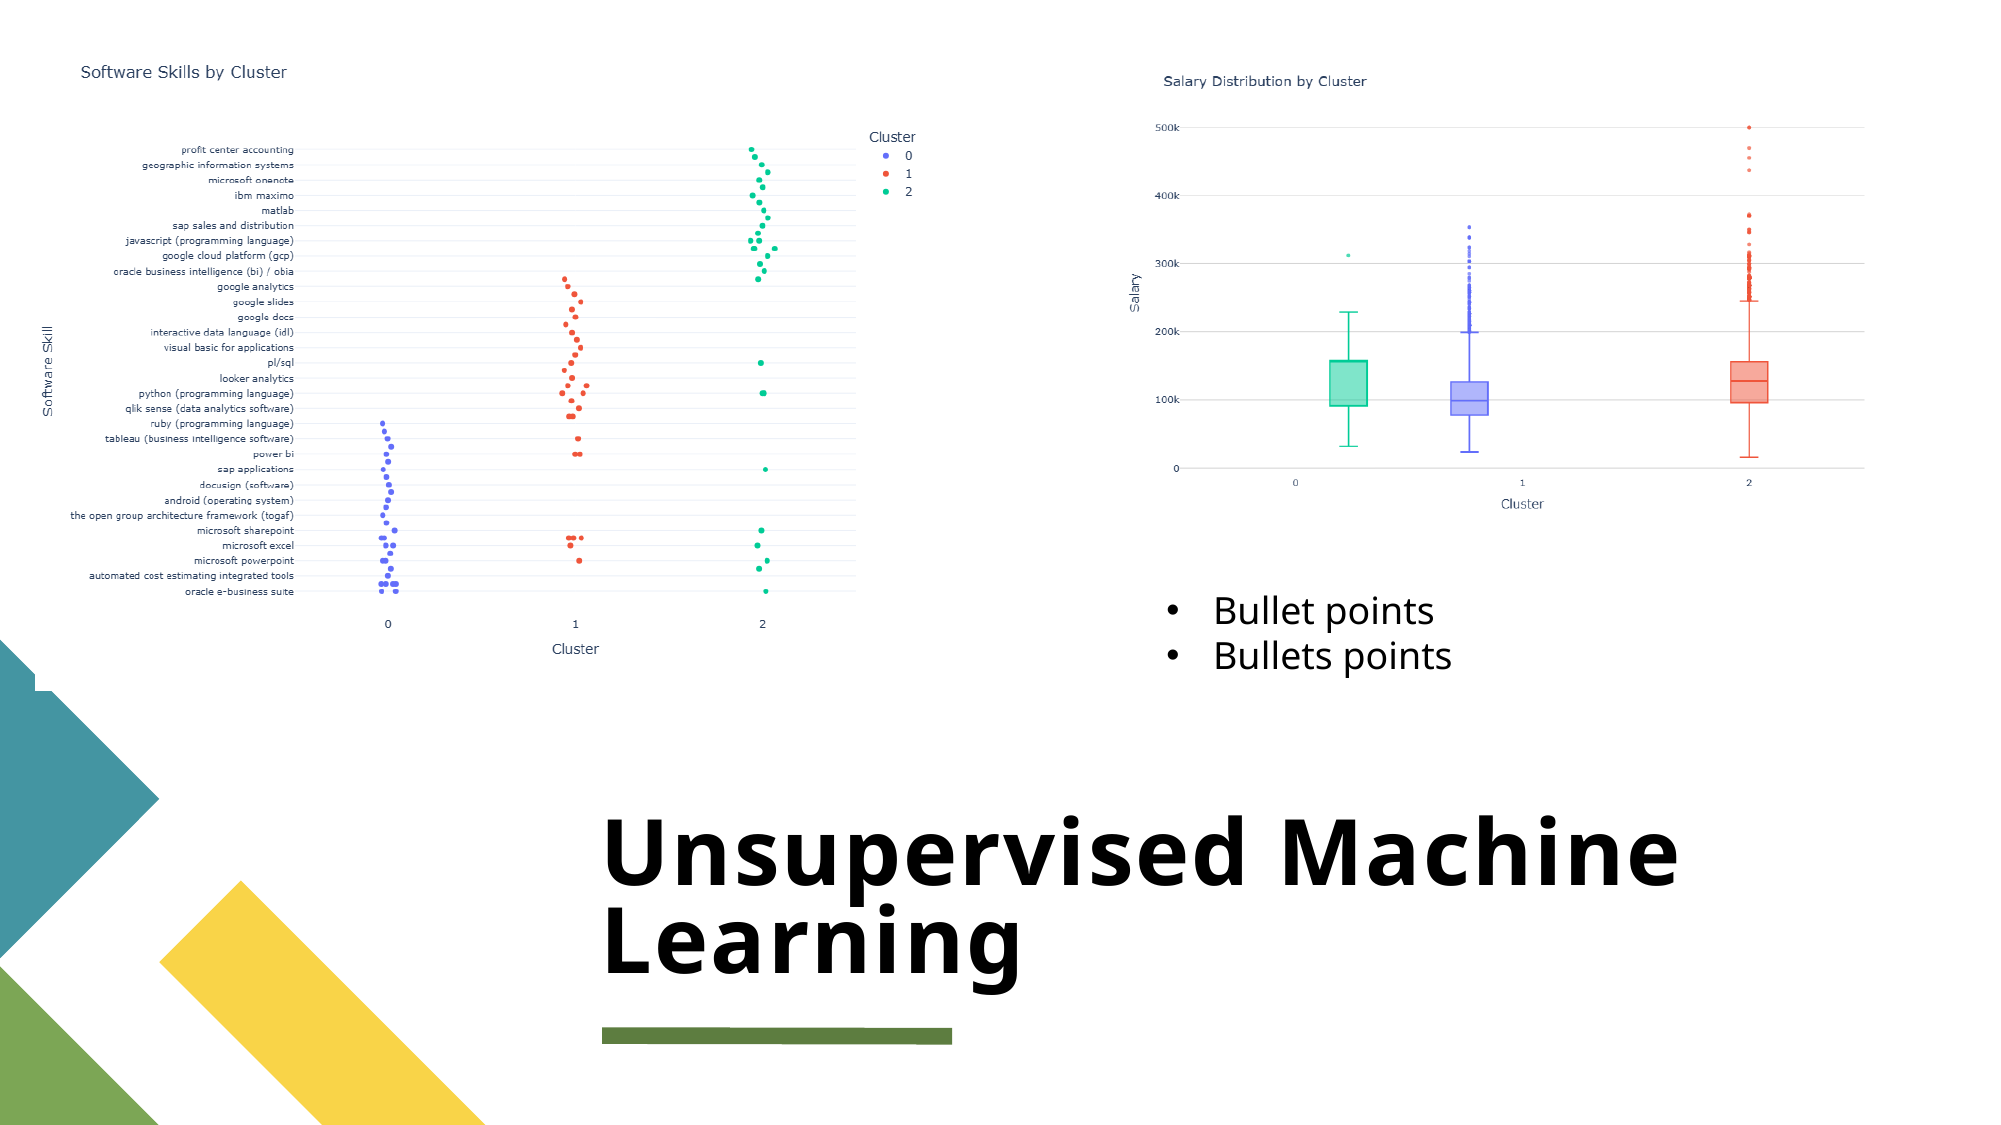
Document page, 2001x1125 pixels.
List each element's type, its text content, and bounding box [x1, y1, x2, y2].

text_box Bullet points Bullets points [1151, 579, 1866, 730]
picture [34, 30, 931, 691]
picture [1124, 62, 1887, 521]
title Unsupervised Machine Learning [600, 764, 1903, 992]
